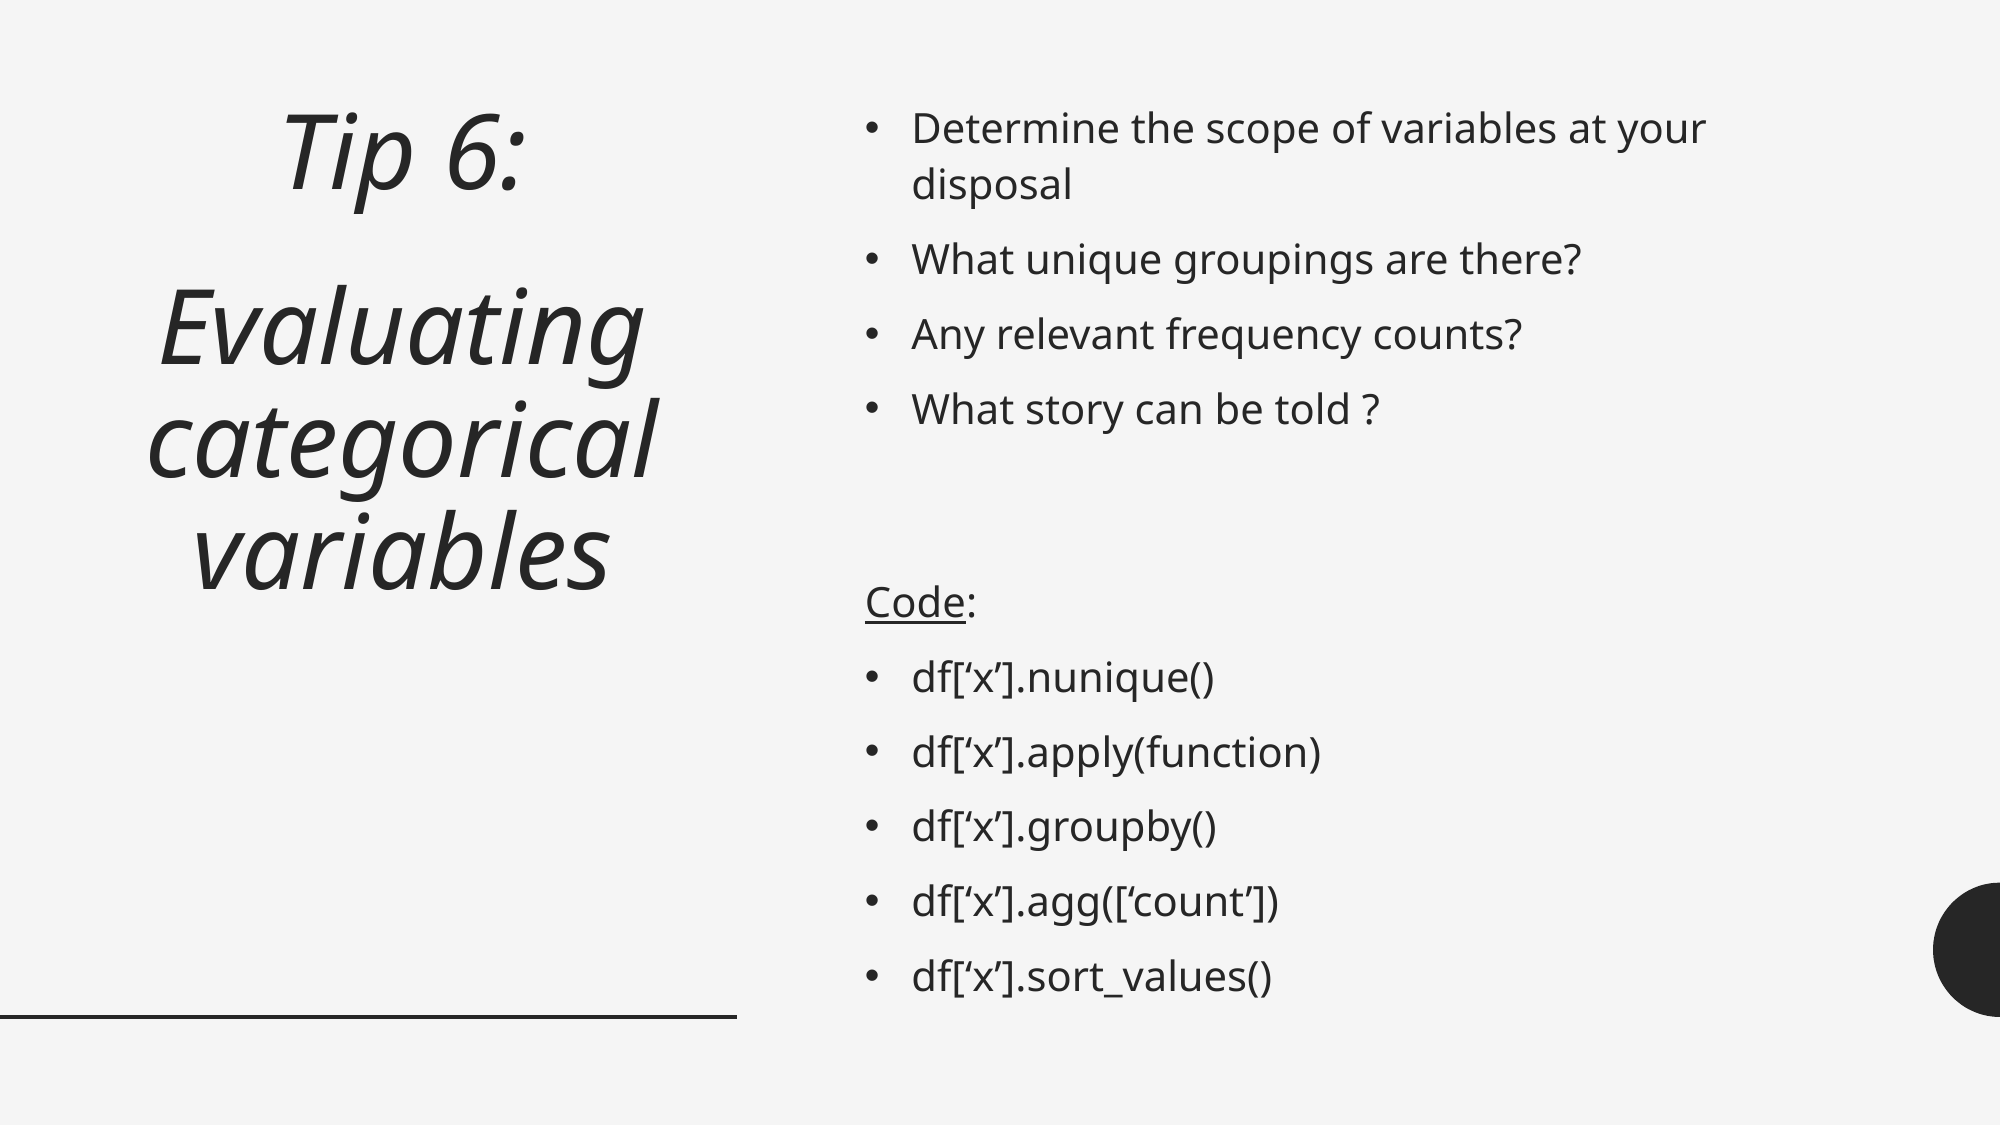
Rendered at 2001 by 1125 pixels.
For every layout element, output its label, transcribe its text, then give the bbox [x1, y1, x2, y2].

list Determine the scope of variables at your disposal What unique groupings are there? Any relevant frequency counts? What story can be told ? [849, 88, 1875, 497]
title Tip 6: Evaluating categorical variables [50, 91, 754, 905]
list Code: df[‘x’].nunique() df[‘x’].apply(function) df[‘x’].groupby() df[‘x’].agg([‘count’]) df[‘x’].sort_values() [849, 562, 1875, 1016]
